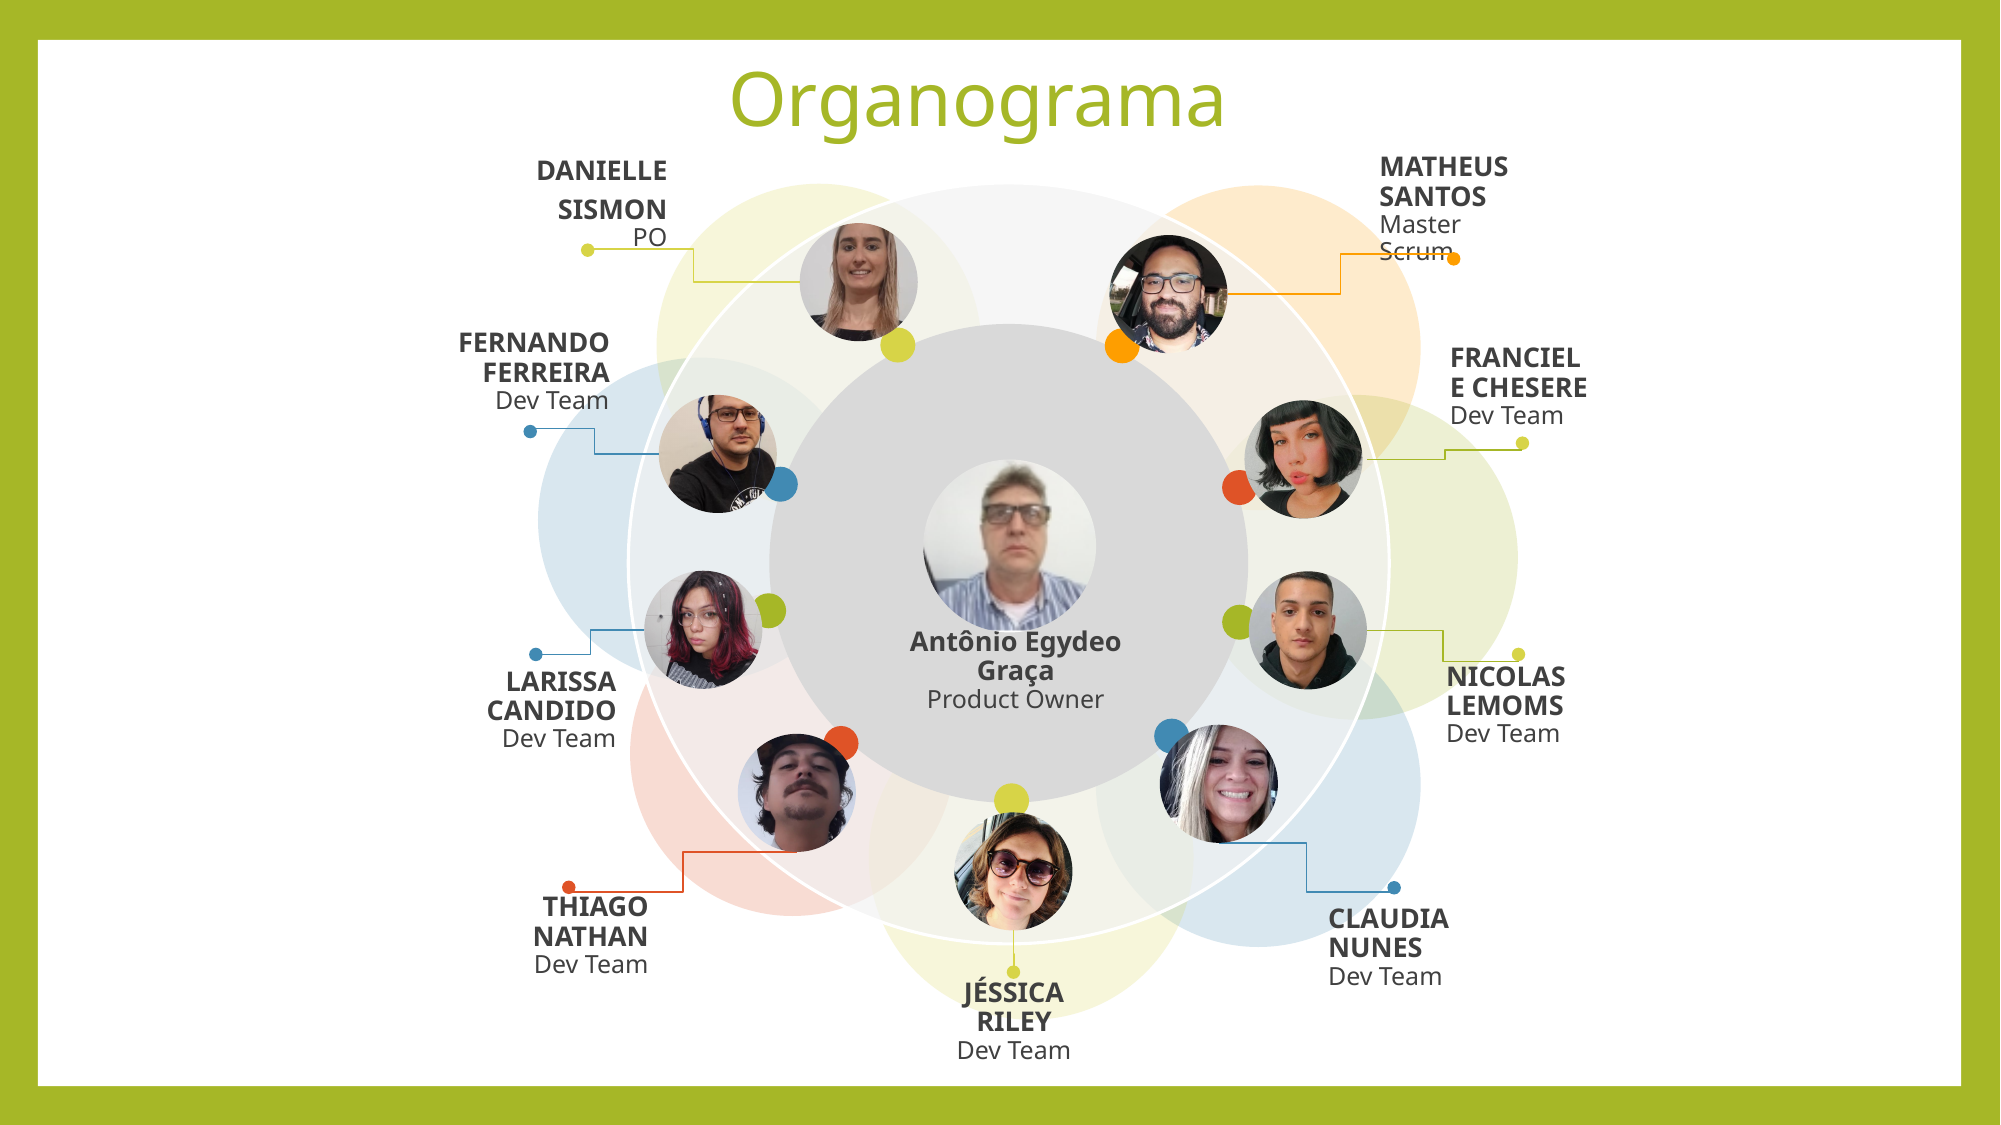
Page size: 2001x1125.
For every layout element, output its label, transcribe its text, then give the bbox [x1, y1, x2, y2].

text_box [449, 160, 1596, 1067]
title Organograma [713, 26, 1280, 158]
